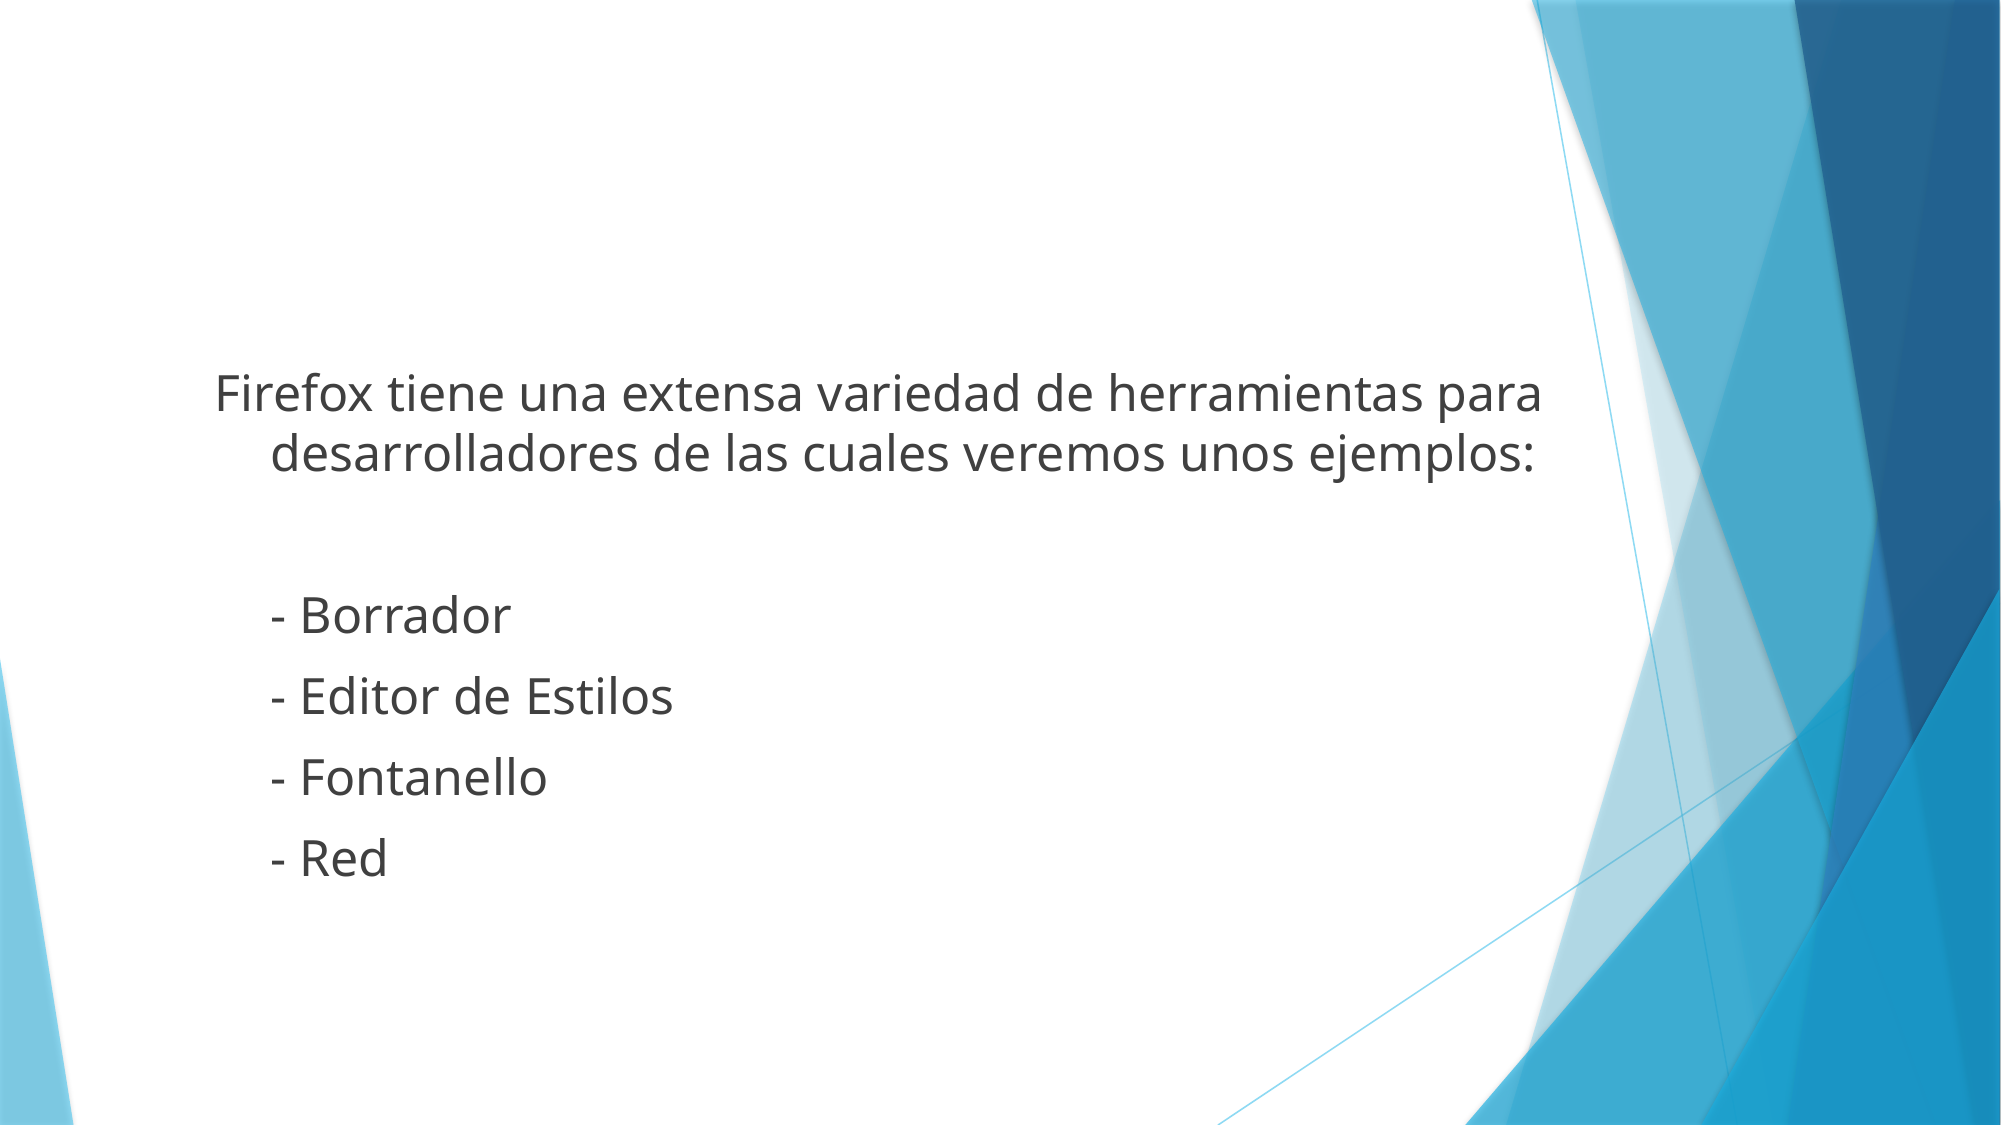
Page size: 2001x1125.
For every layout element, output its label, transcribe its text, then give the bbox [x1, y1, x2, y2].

list Firefox tiene una extensa variedad de herramientas para desarrolladores de las cuales veremos unos ejemplos: - Borrador - Editor de Estilos - Fontanello - Red [199, 354, 1610, 992]
